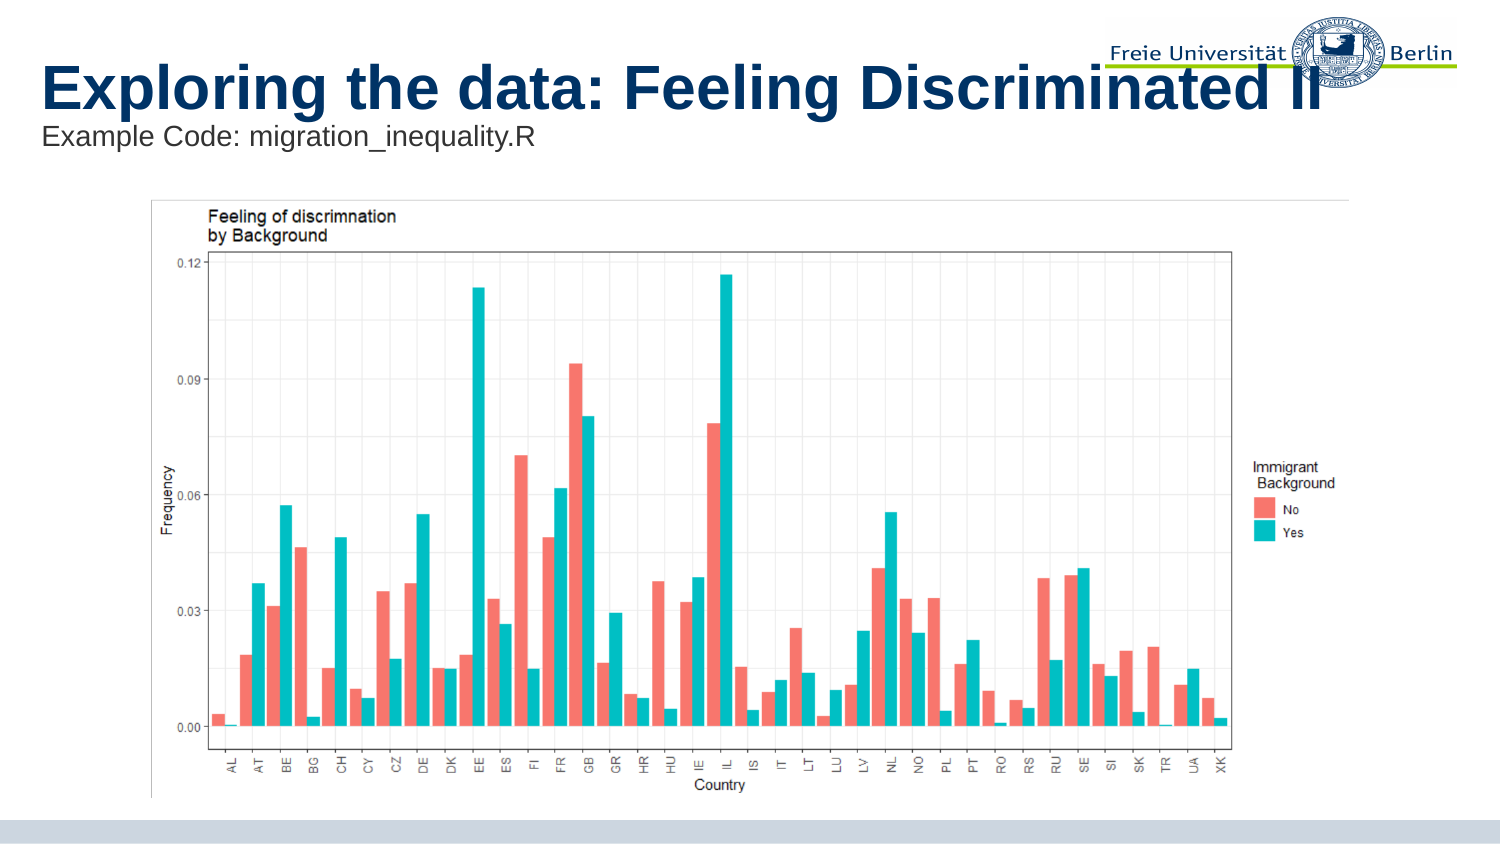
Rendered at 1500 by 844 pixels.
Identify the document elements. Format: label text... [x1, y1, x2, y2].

picture [1105, 17, 1457, 88]
title Exploring the data: Feeling Discriminated II Example Code: migration_inequality.R [40, 116, 1460, 170]
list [151, 198, 1349, 798]
